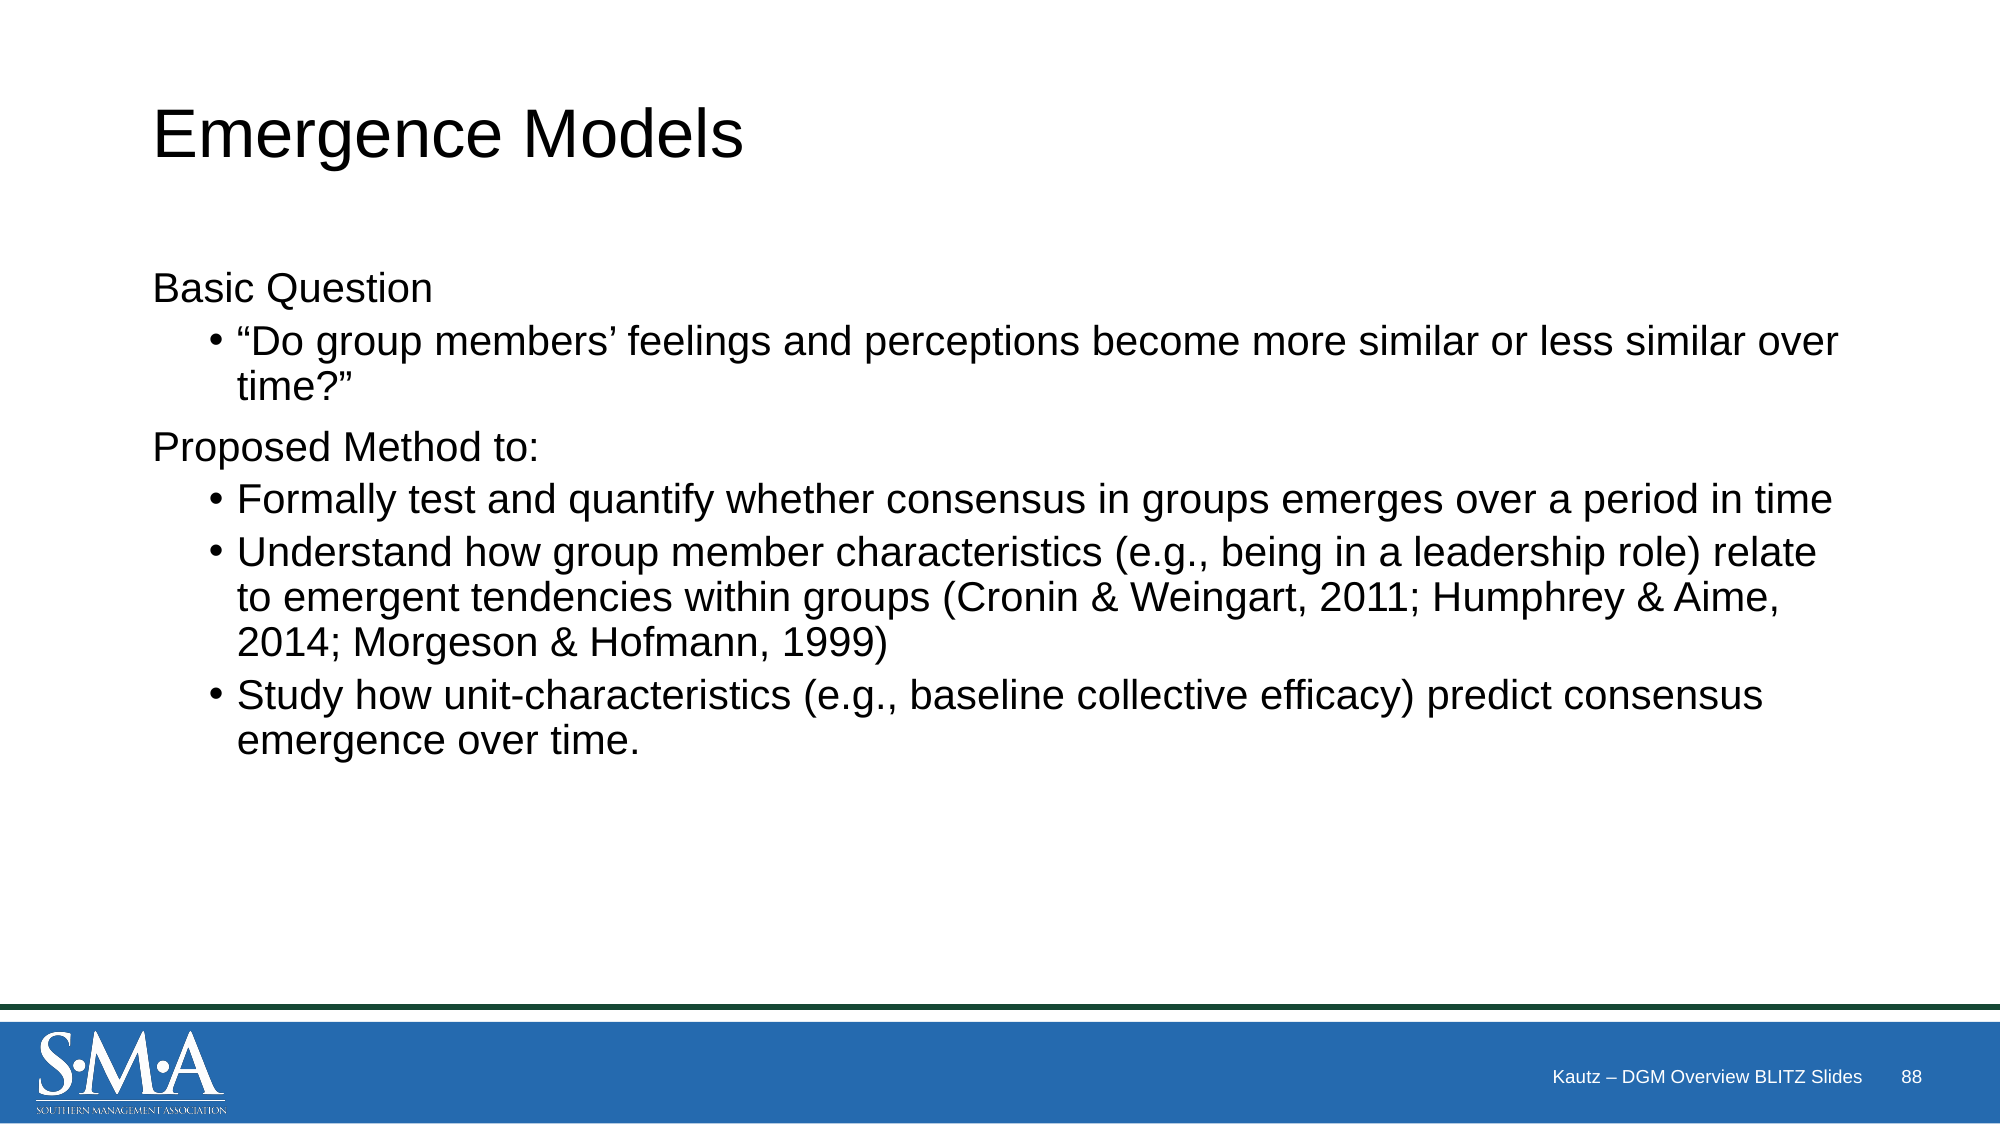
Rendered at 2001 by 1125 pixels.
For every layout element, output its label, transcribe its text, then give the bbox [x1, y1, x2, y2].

list Basic Question “Do group members’ feelings and perceptions become more similar or less similar over time?” Proposed Method to: Formally test and quantify whether consensus in groups emerges over a period in time Understand how group member characteristics (e.g., being in a leadership role) relate to emergent tendencies within groups (Cronin & Weingart, 2011; Humphrey & Aime, 2014; Morgeson & Hofmann, 1999) Study how unit-characteristics (e.g., baseline collective efficacy) predict consensus emergence over time. [137, 259, 1863, 975]
slide_number 88 [1863, 1060, 1938, 1092]
footer Kautz – DGM Overview BLITZ Slides [662, 1059, 1863, 1092]
title Emergence Models [137, 40, 1863, 231]
picture [36, 1031, 227, 1114]
